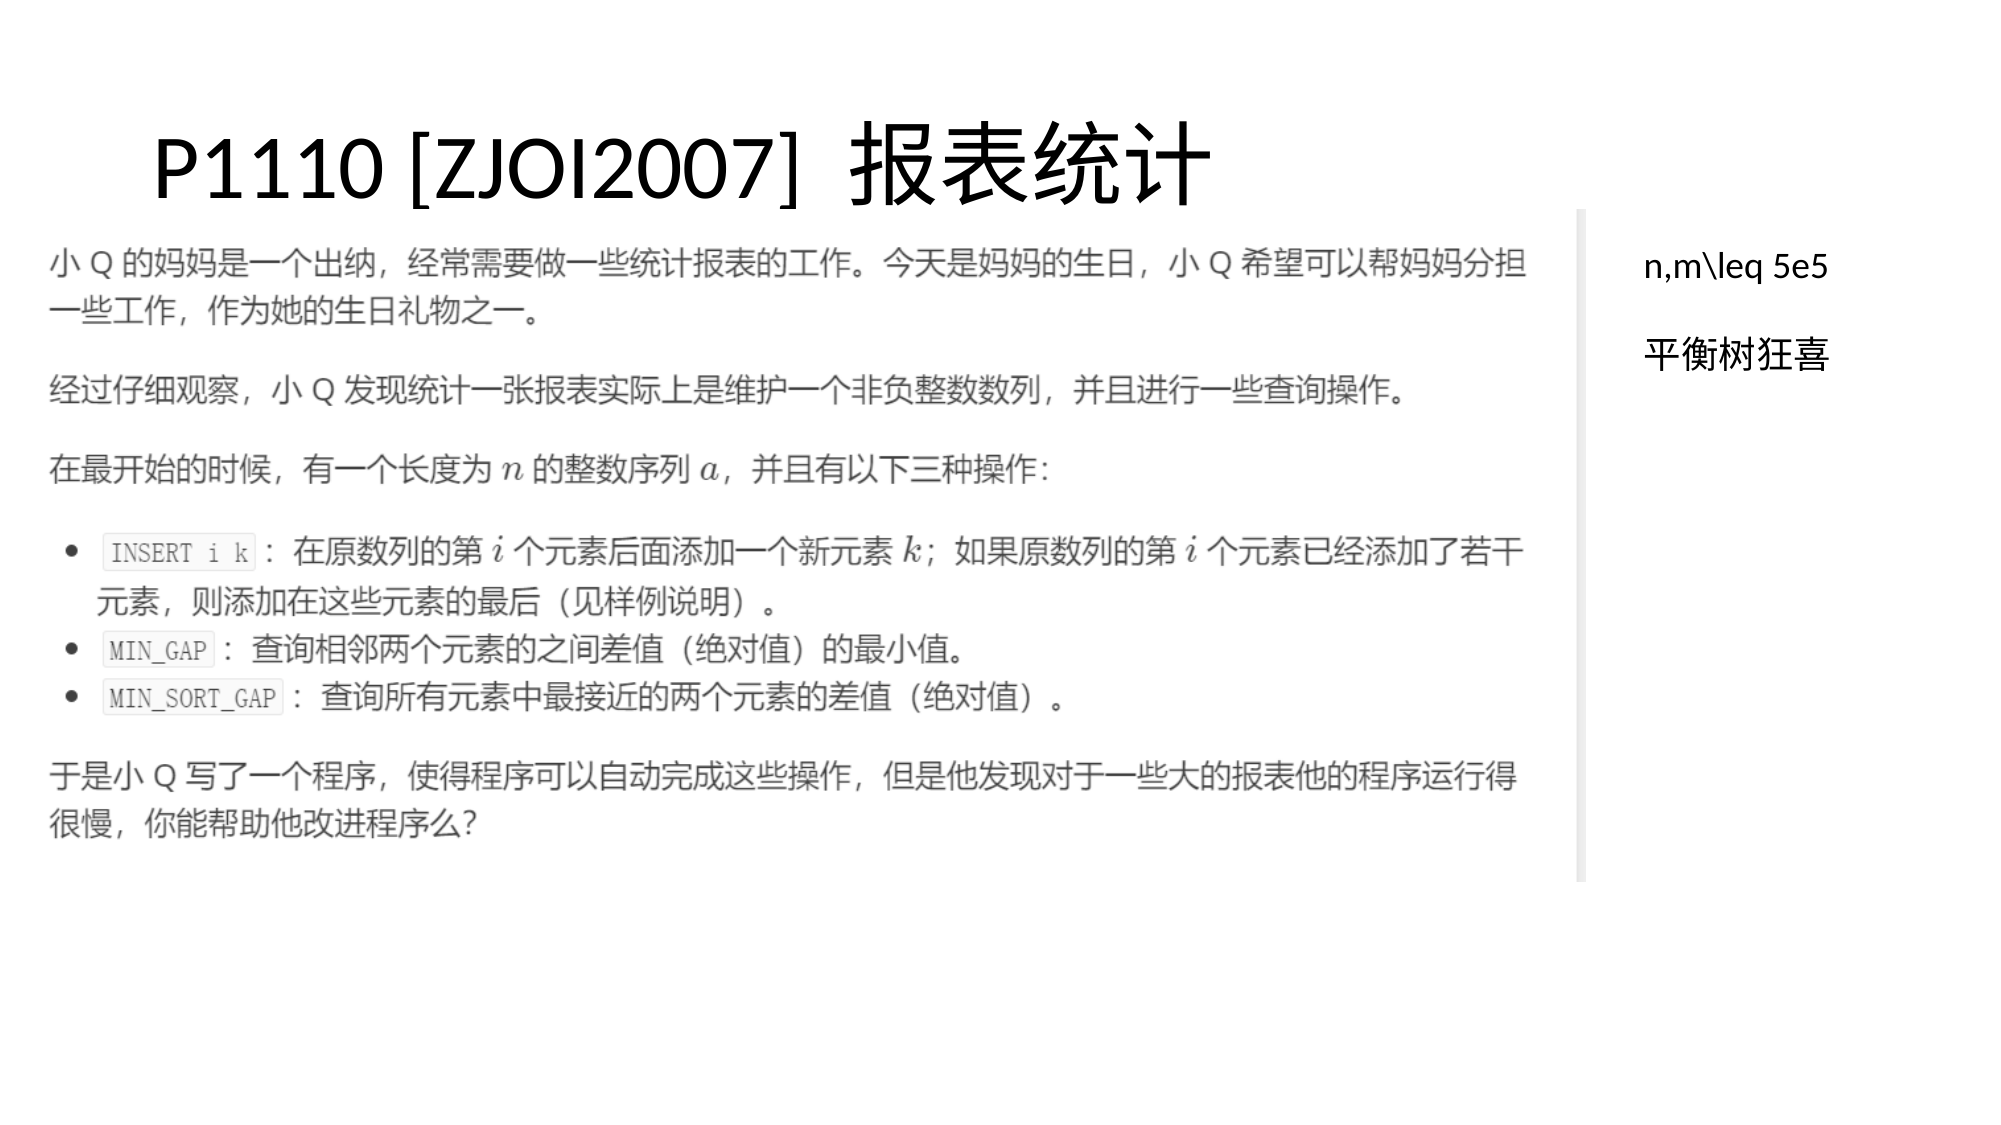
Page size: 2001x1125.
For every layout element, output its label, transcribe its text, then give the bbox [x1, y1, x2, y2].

text_box n,m\leq 5e5 平衡树狂喜 [1628, 233, 2000, 384]
title P1110 [ZJOI2007] 报表统计 [137, 59, 1863, 278]
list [13, 209, 1586, 882]
